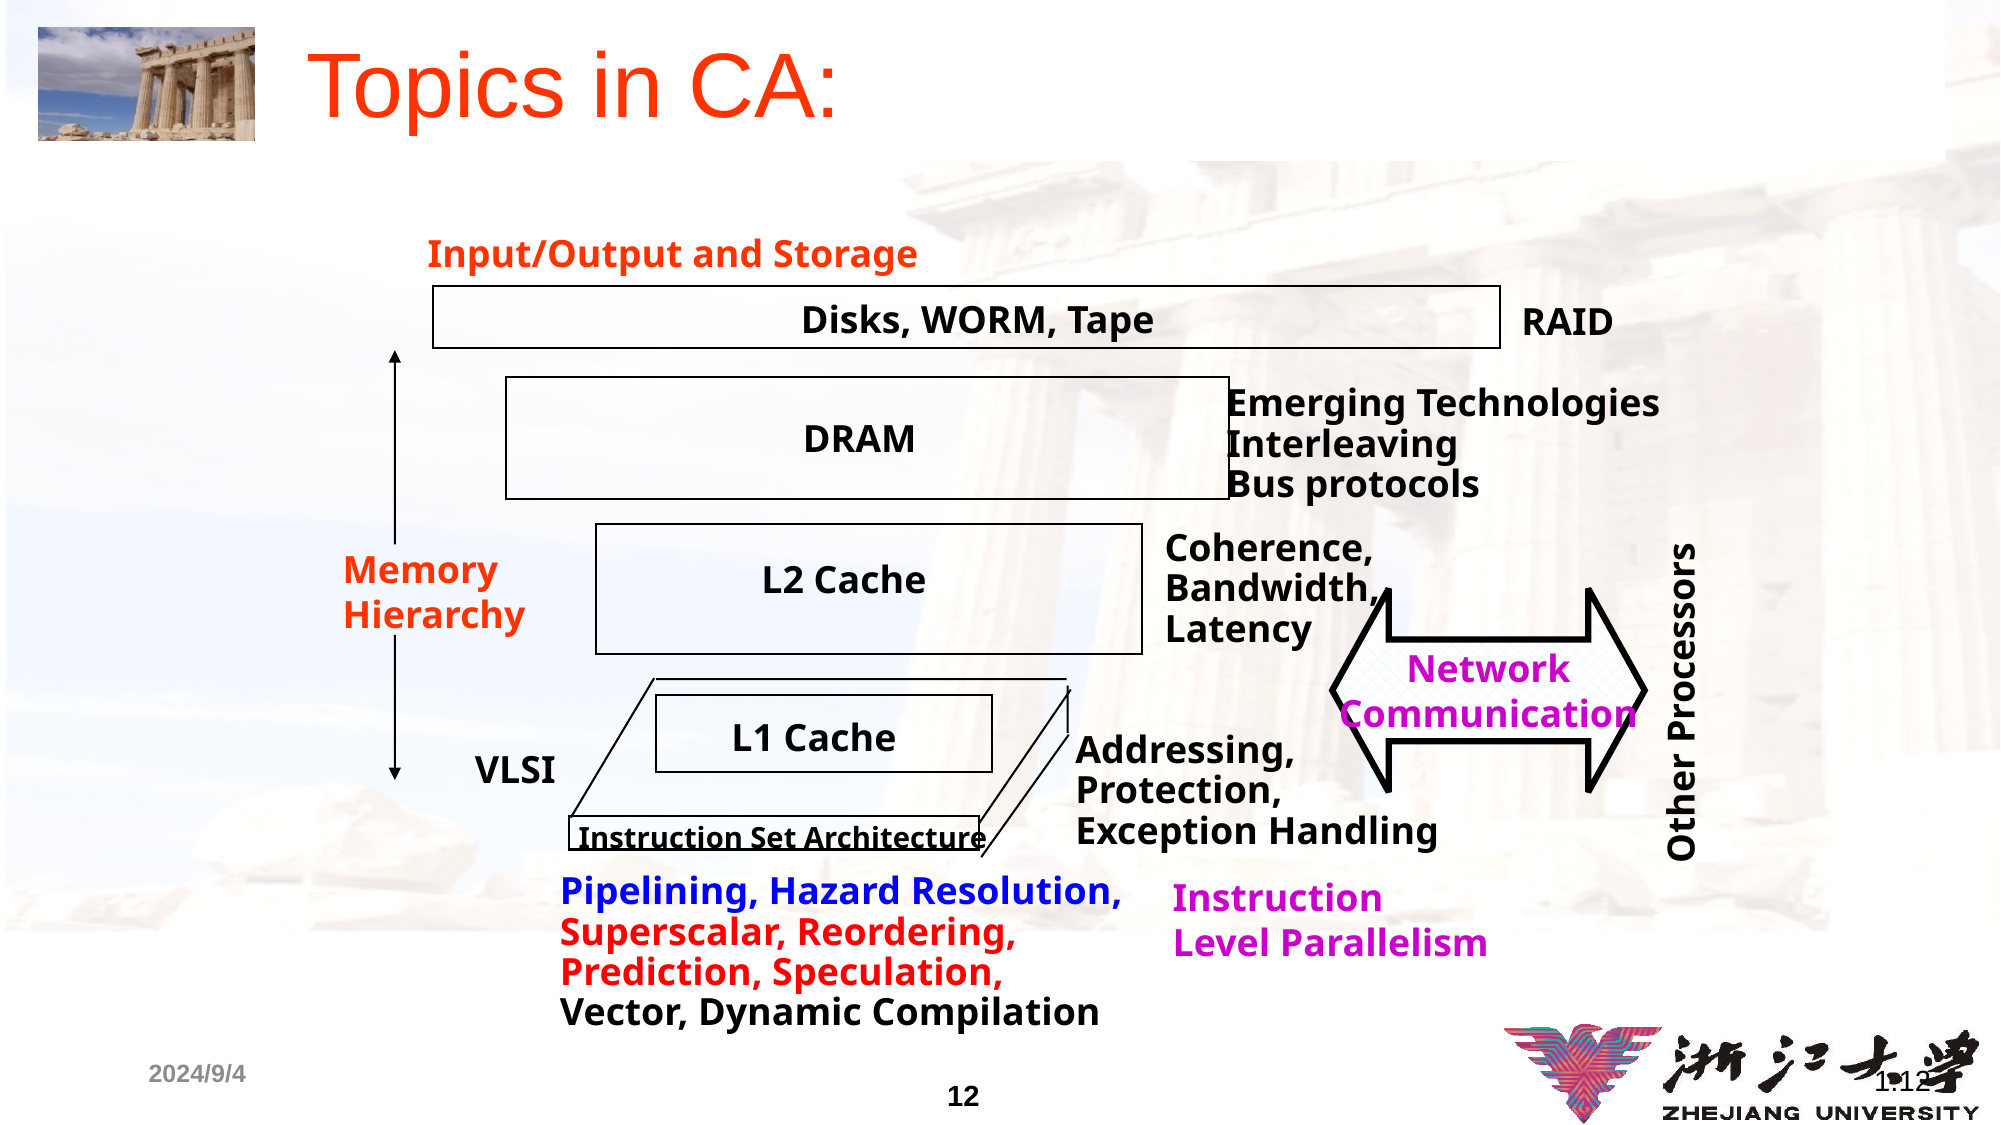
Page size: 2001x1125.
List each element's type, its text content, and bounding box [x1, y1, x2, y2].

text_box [328, 222, 1751, 1039]
title Topics in CA: [291, 0, 1946, 161]
picture [0, 0, 2001, 1125]
